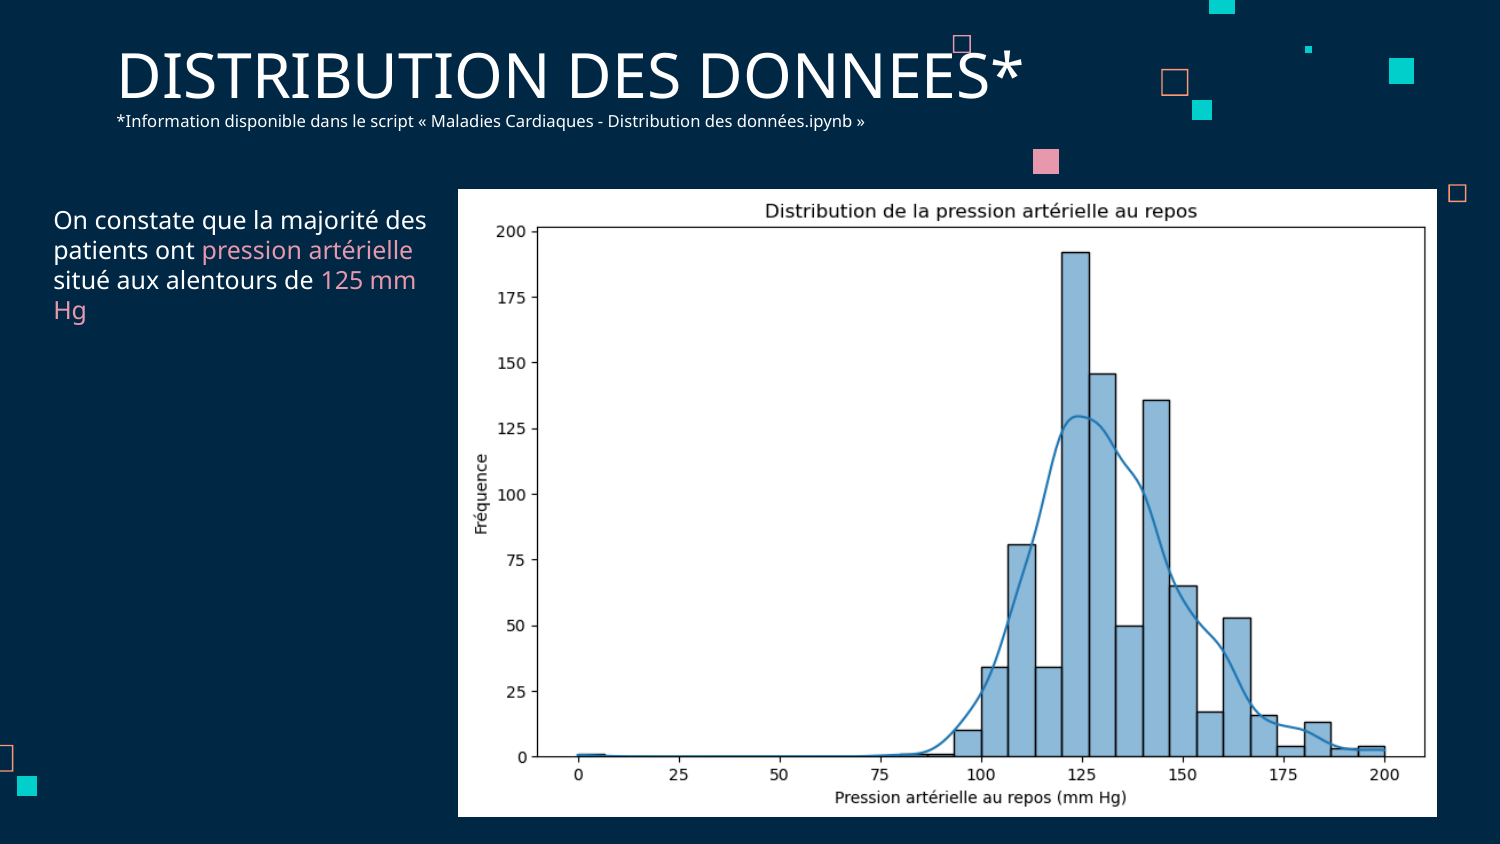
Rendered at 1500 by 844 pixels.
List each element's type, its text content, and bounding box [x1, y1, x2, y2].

picture [457, 188, 1437, 817]
title DISTRIBUTION DES DONNEES* *Information disponible dans le script « Maladies Cardiaques - Distribution des données.ipynb » [101, 38, 1459, 146]
list On constate que la majorité des patients ont pression artérielle situé aux alentours de 125 mm Hg [38, 189, 455, 800]
